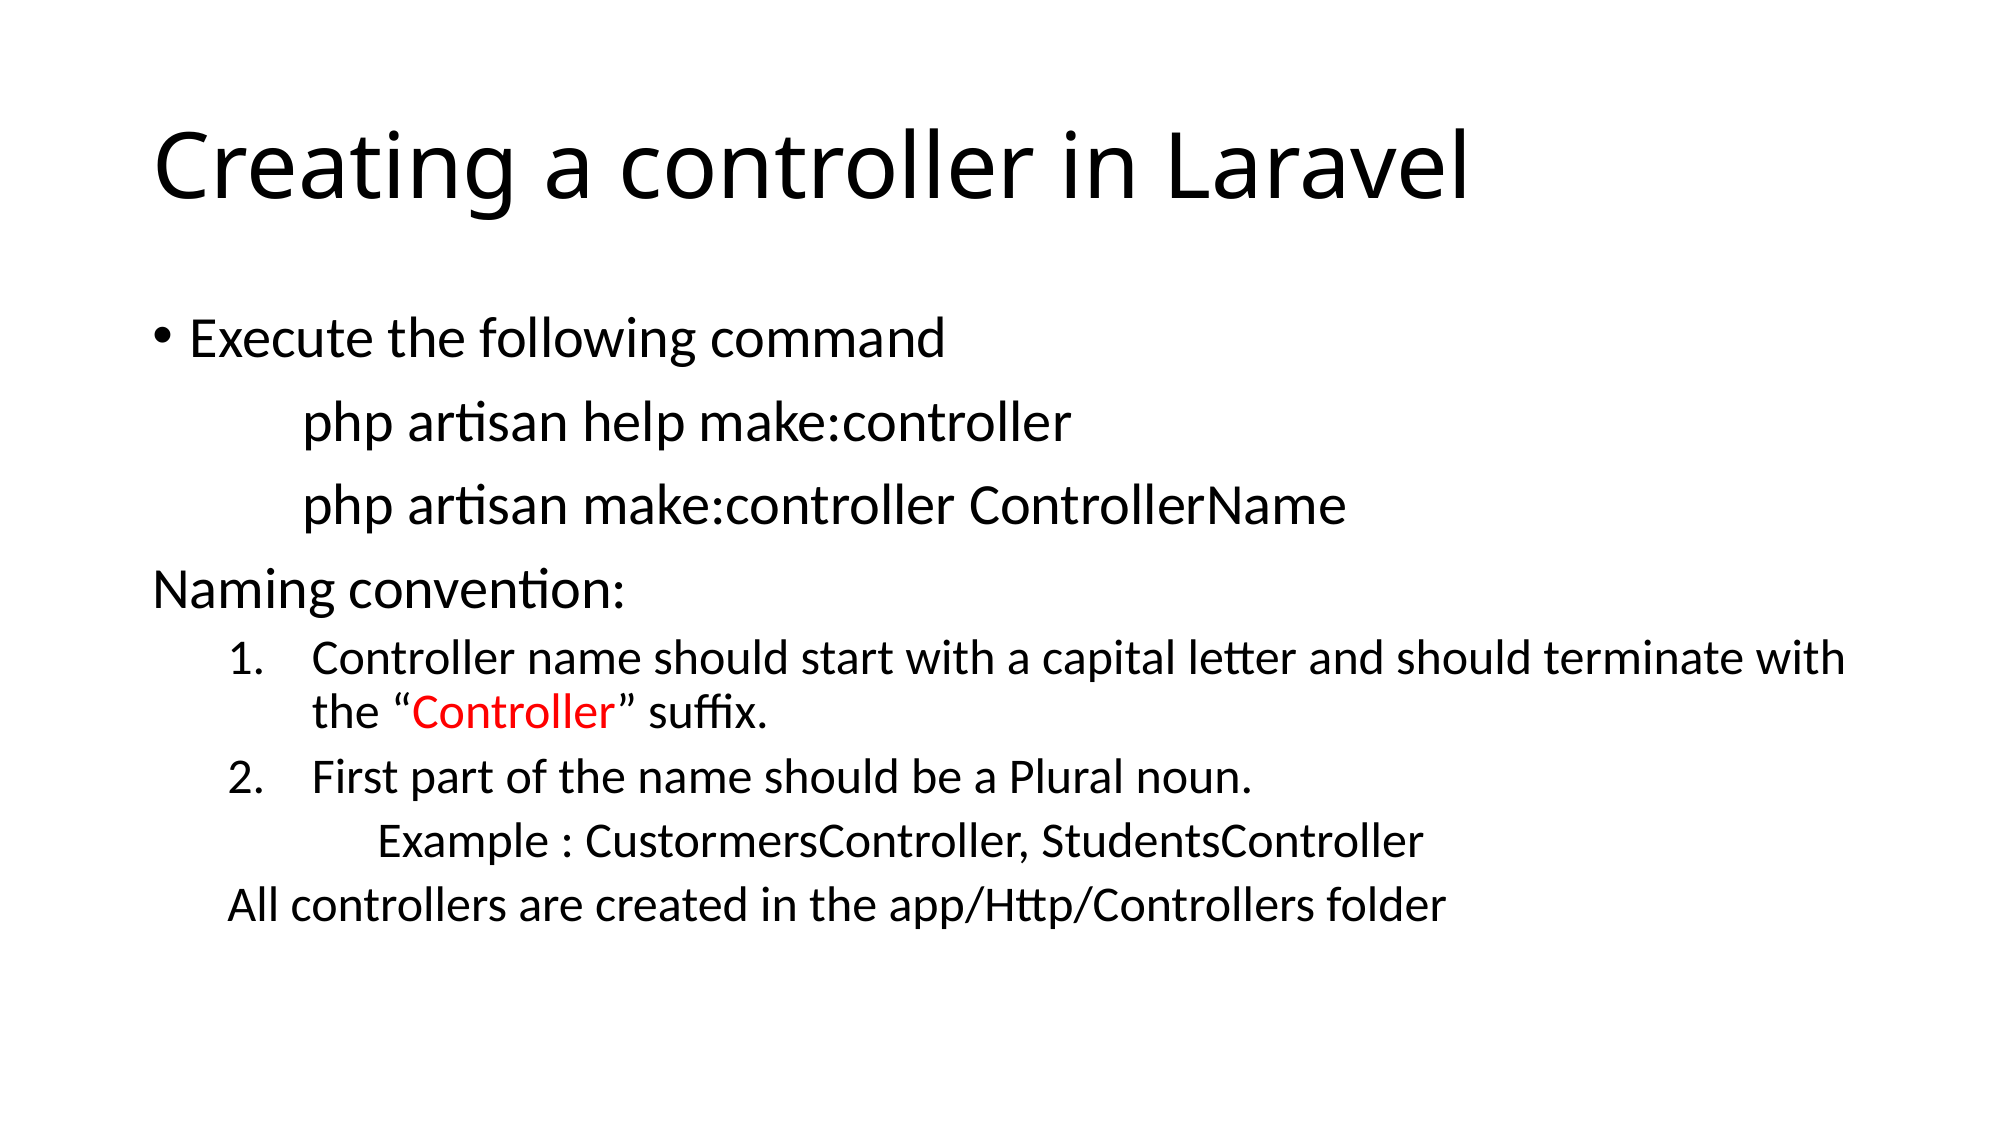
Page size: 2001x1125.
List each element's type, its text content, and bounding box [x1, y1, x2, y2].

list Execute the following command php artisan help make:controller php artisan make:controller ControllerName Naming convention: Controller name should start with a capital letter and should terminate with the “Controller” suffix. First part of the name should be a Plural noun. Example : CustormersController, StudentsController All controllers are created in the app/Http/Controllers folder [137, 299, 1863, 1014]
title Creating a controller in Laravel [137, 59, 1863, 278]
